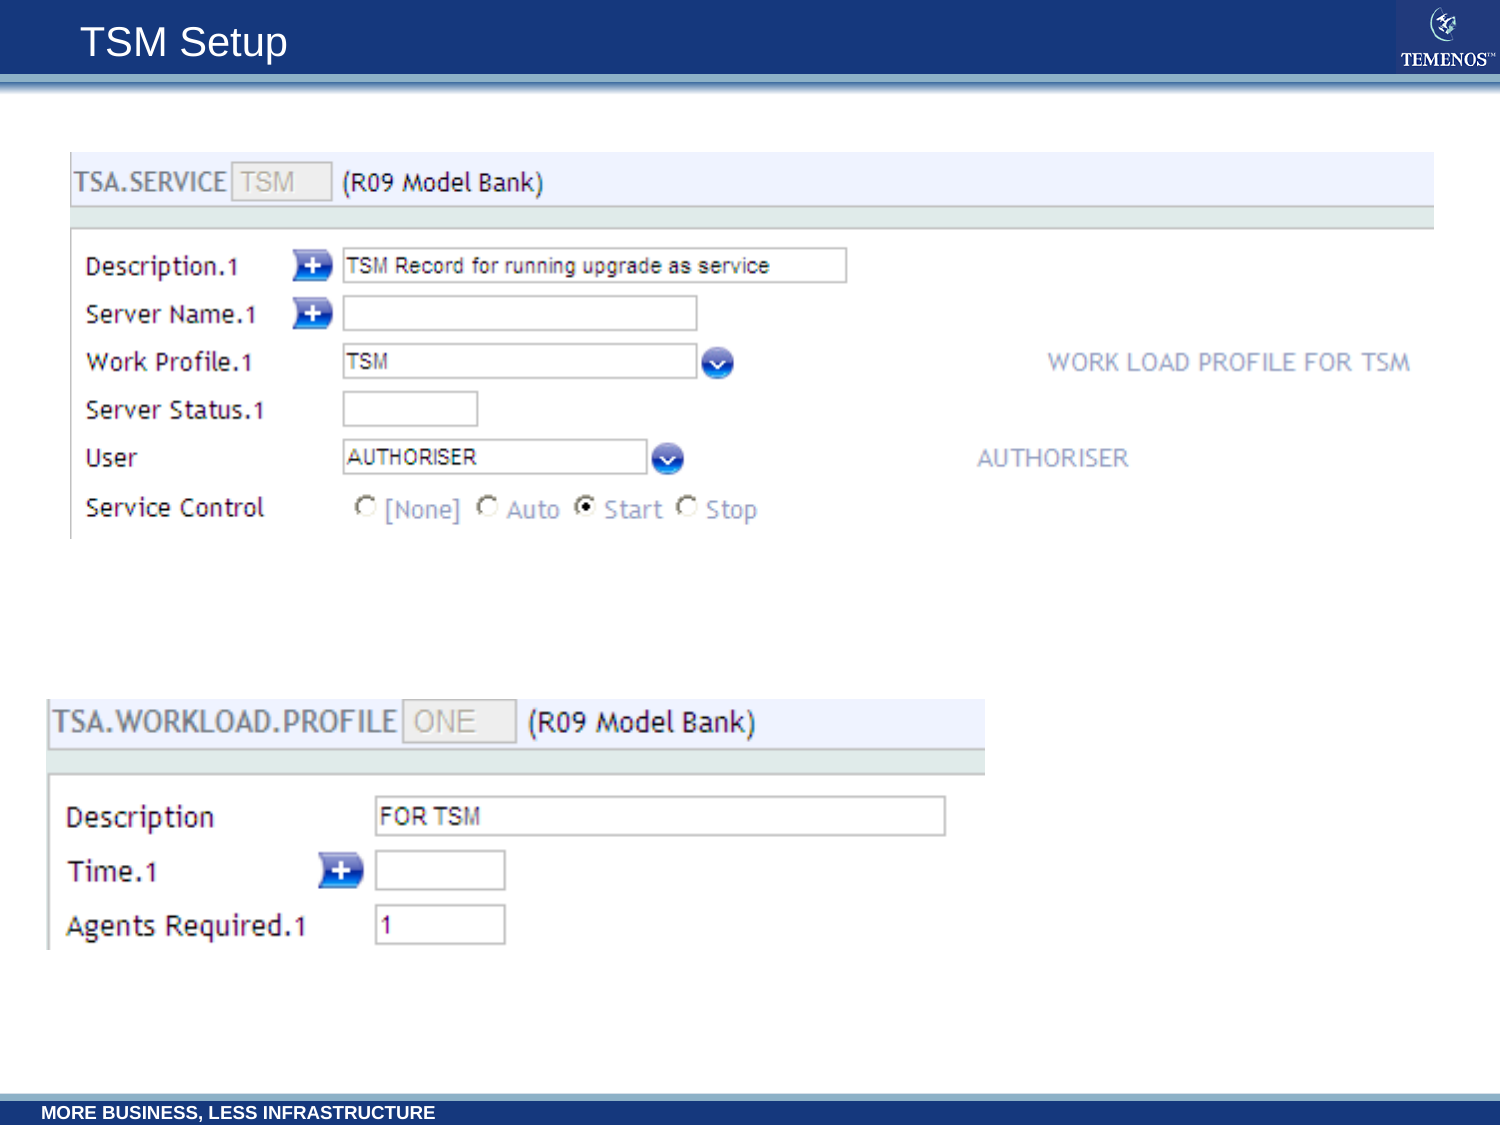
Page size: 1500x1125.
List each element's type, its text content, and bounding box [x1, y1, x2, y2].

picture [70, 152, 1434, 540]
picture [46, 698, 985, 950]
picture [1396, 0, 1500, 74]
title TSM Setup [64, 12, 1241, 67]
